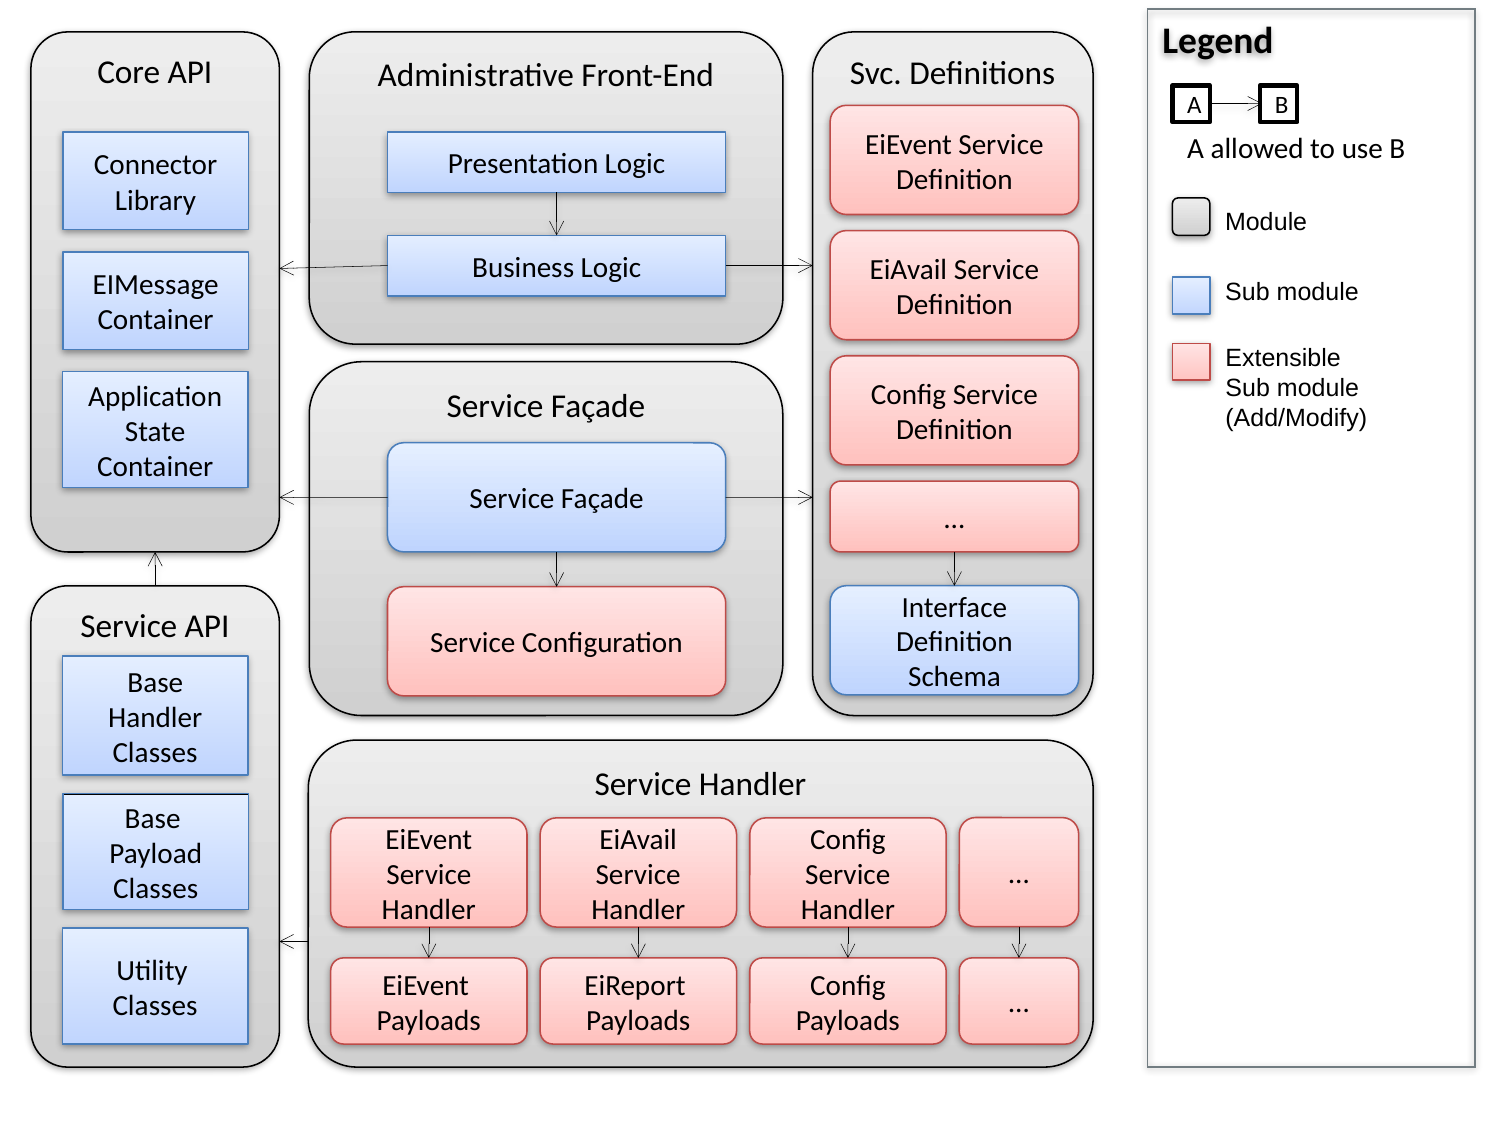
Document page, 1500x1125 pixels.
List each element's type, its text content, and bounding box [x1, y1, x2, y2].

text_box EiEvent Service Handler [329, 817, 528, 928]
text_box Business Logic [387, 235, 726, 297]
text_box Administrative Front-End [308, 31, 784, 263]
text_box Service Façade [308, 360, 784, 495]
text_box Base Handler Classes [62, 655, 249, 776]
text_box EiAvail Service Handler [539, 817, 738, 928]
text_box … [958, 816, 1080, 928]
text_box Svc. Definitions [811, 31, 1094, 717]
text_box A [1170, 83, 1212, 124]
text_box Application State Container [62, 371, 249, 488]
text_box EiAvail Service Definition [829, 229, 1080, 341]
text_box Config Service Handler [748, 817, 947, 928]
text_box Presentation Logic [387, 131, 726, 193]
text_box Service Façade [386, 441, 727, 553]
text_box B [1258, 83, 1299, 122]
text_box Service Façade [308, 507, 784, 717]
text_box Config Payloads [748, 957, 947, 1045]
text_box Utility Classes [62, 927, 249, 1045]
text_box EiReport Payloads [539, 957, 738, 1045]
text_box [279, 265, 388, 269]
text_box Interface Definition Schema [829, 584, 1080, 696]
text_box Legend [1147, 9, 1475, 1068]
text_box EIMessage Container [62, 251, 249, 350]
text_box Service Handler [307, 739, 1094, 1068]
text_box Administrative Front-End [308, 275, 784, 345]
text_box Service API [30, 585, 281, 1068]
text_box … [958, 957, 1080, 1045]
text_box … [829, 480, 1080, 553]
text_box Config Service Definition [829, 354, 1080, 466]
text_box Service Configuration [386, 585, 727, 697]
text_box [1172, 343, 1210, 381]
text_box EiEvent Service Definition [829, 104, 1080, 216]
text_box Connector Library [62, 131, 249, 230]
text_box Core API [30, 31, 281, 553]
text_box EiEvent Payloads [329, 957, 528, 1045]
text_box Base Payload Classes [62, 793, 249, 910]
text_box Extensible Sub module (Add/Modify) [1210, 334, 1383, 440]
text_box A allowed to use B [1172, 122, 1421, 172]
